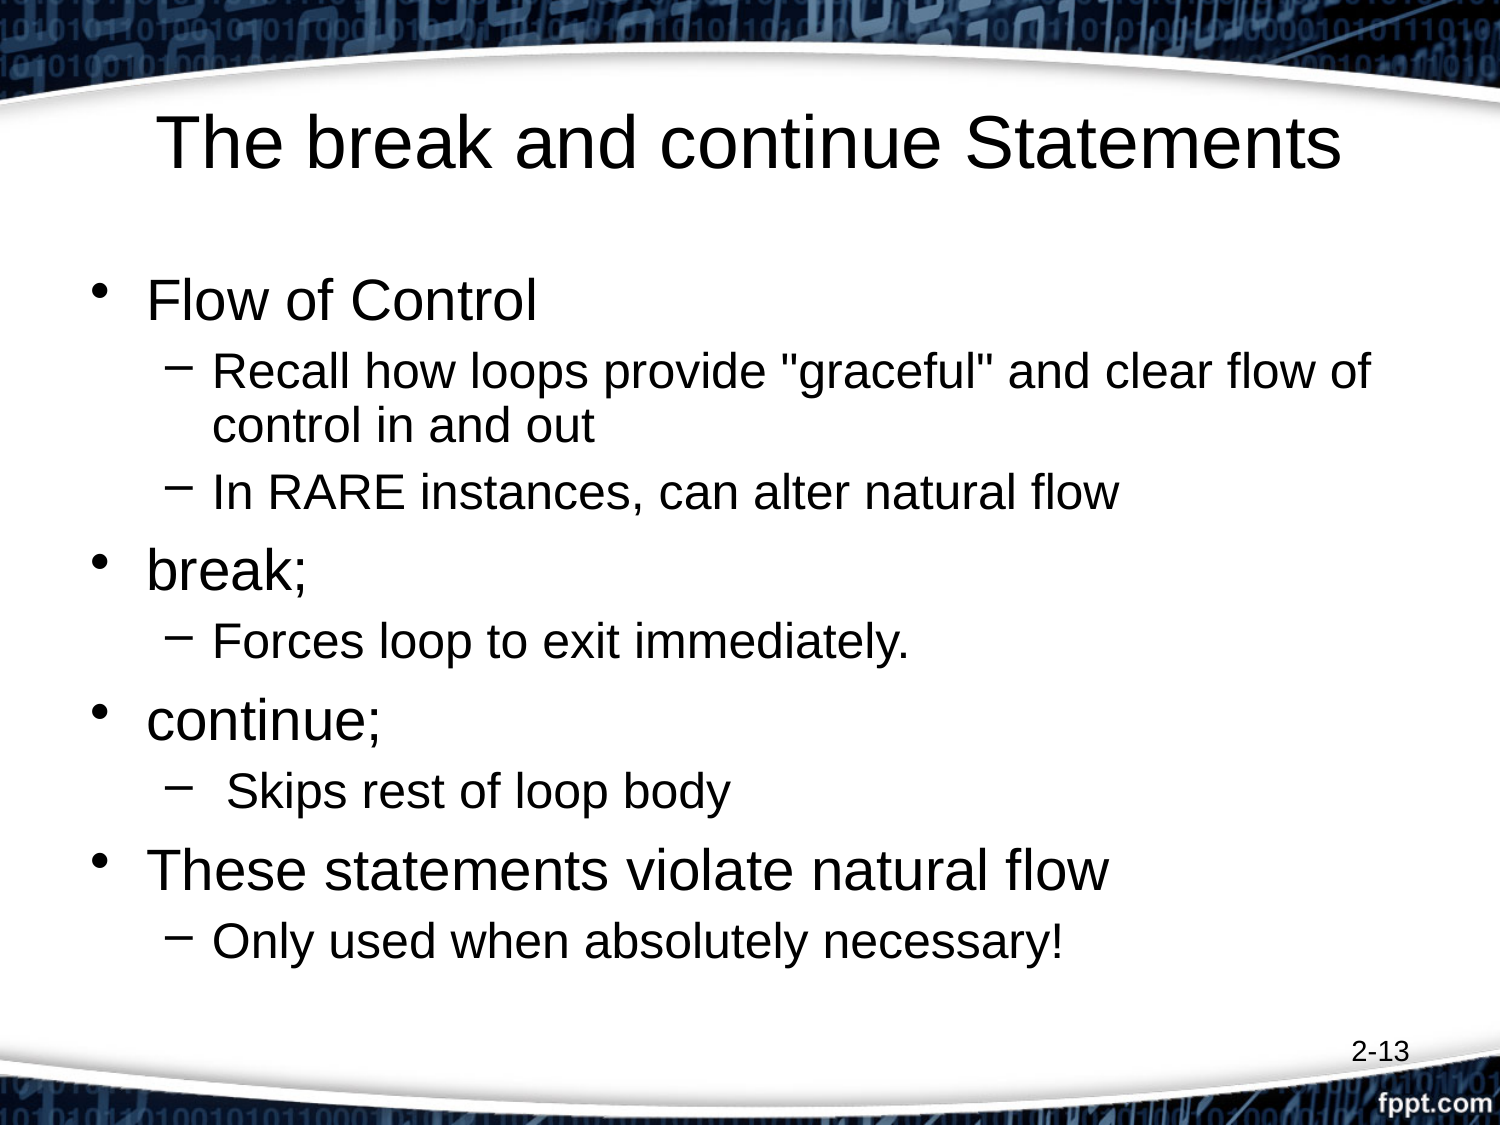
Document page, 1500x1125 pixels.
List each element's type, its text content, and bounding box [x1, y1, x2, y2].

list Flow of Control Recall how loops provide "graceful" and clear flow of control in and out In RARE instances, can alter natural flow break; Forces loop to exit immediately. continue; Skips rest of loop body These statements violate natural flow Only used when absolutely necessary! [75, 262, 1425, 1005]
slide_number 2-13 [1074, 1024, 1425, 1103]
title The break and continue Statements [75, 45, 1425, 233]
picture [0, 0, 1500, 1125]
